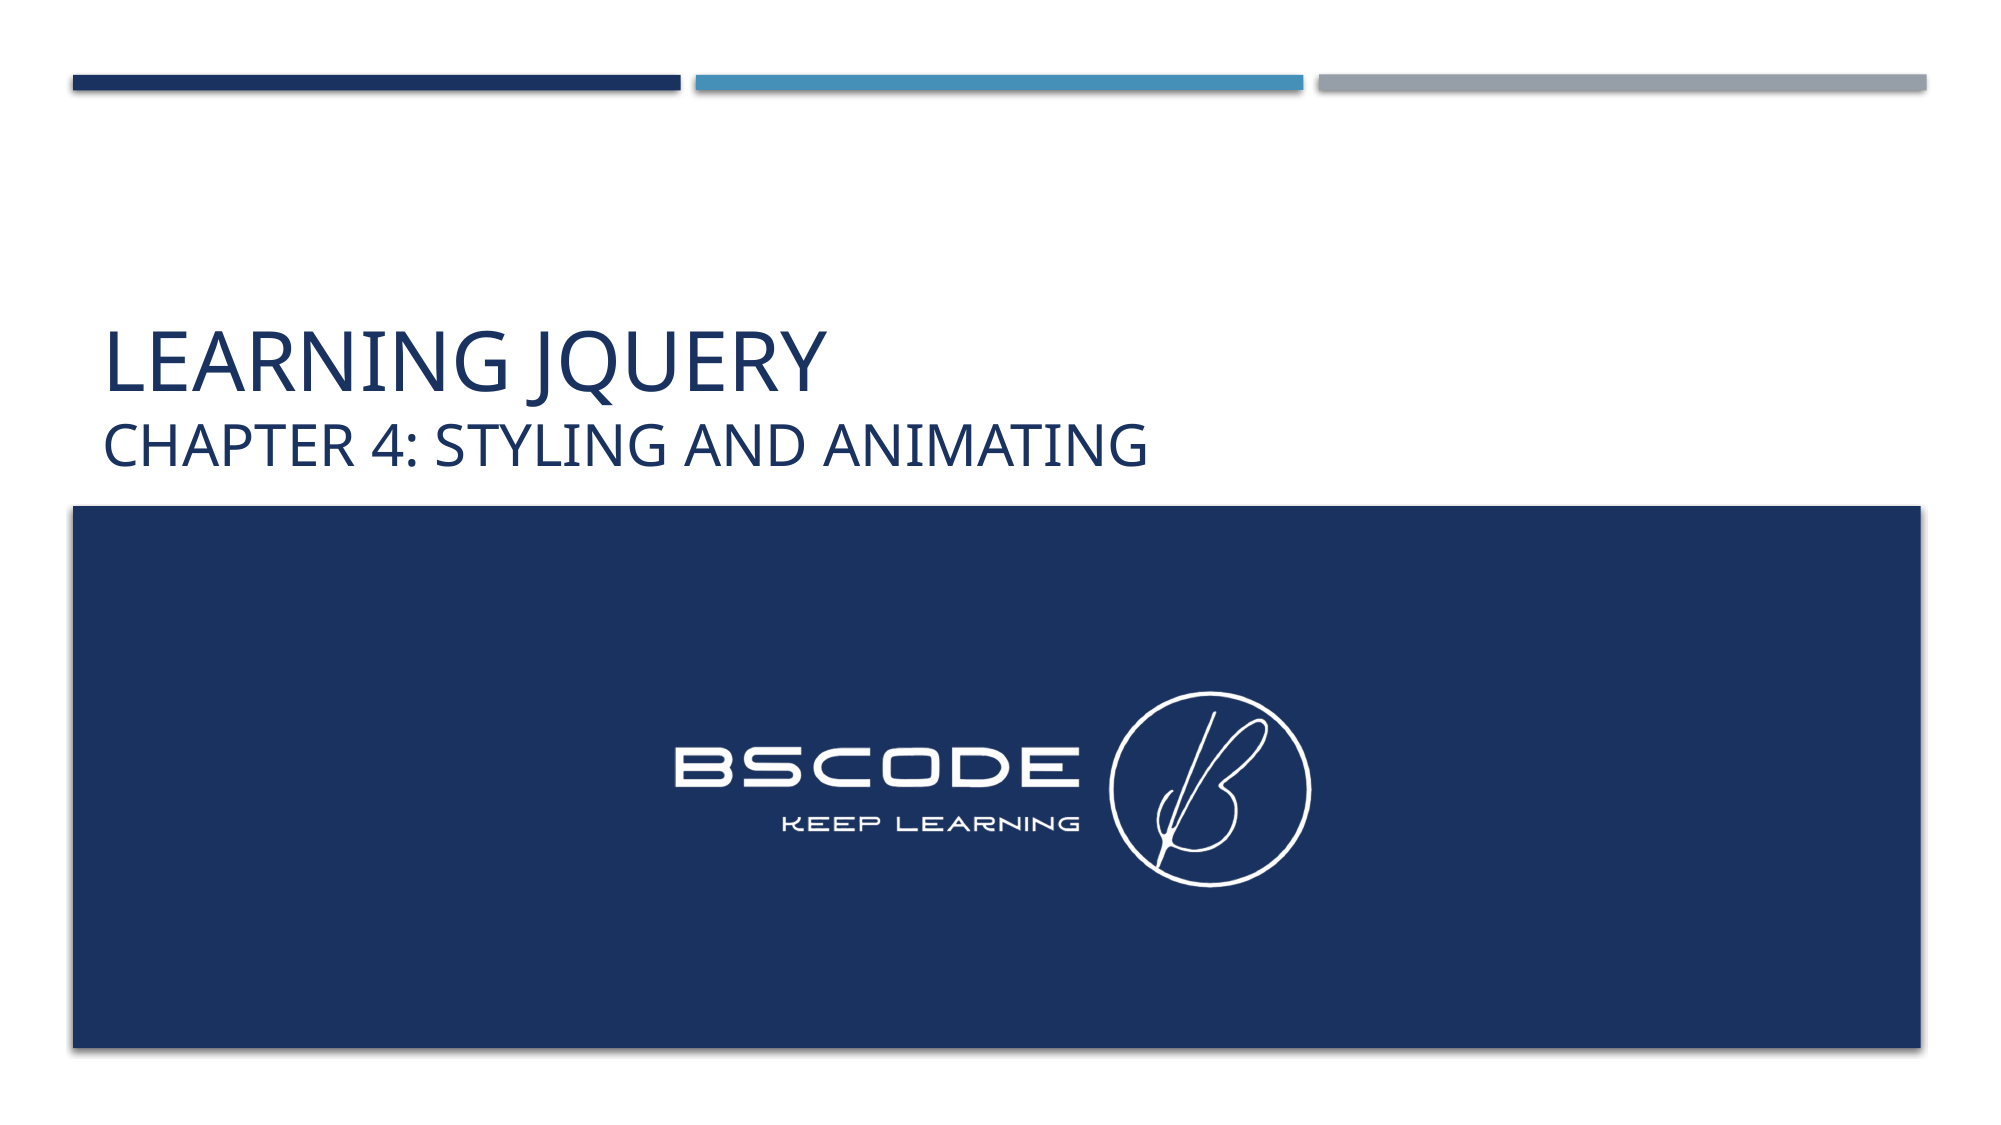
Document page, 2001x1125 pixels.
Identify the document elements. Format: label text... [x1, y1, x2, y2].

picture [566, 515, 1434, 1037]
title Learning jQuery Chapter 4: Styling and Animating [87, 243, 1913, 486]
